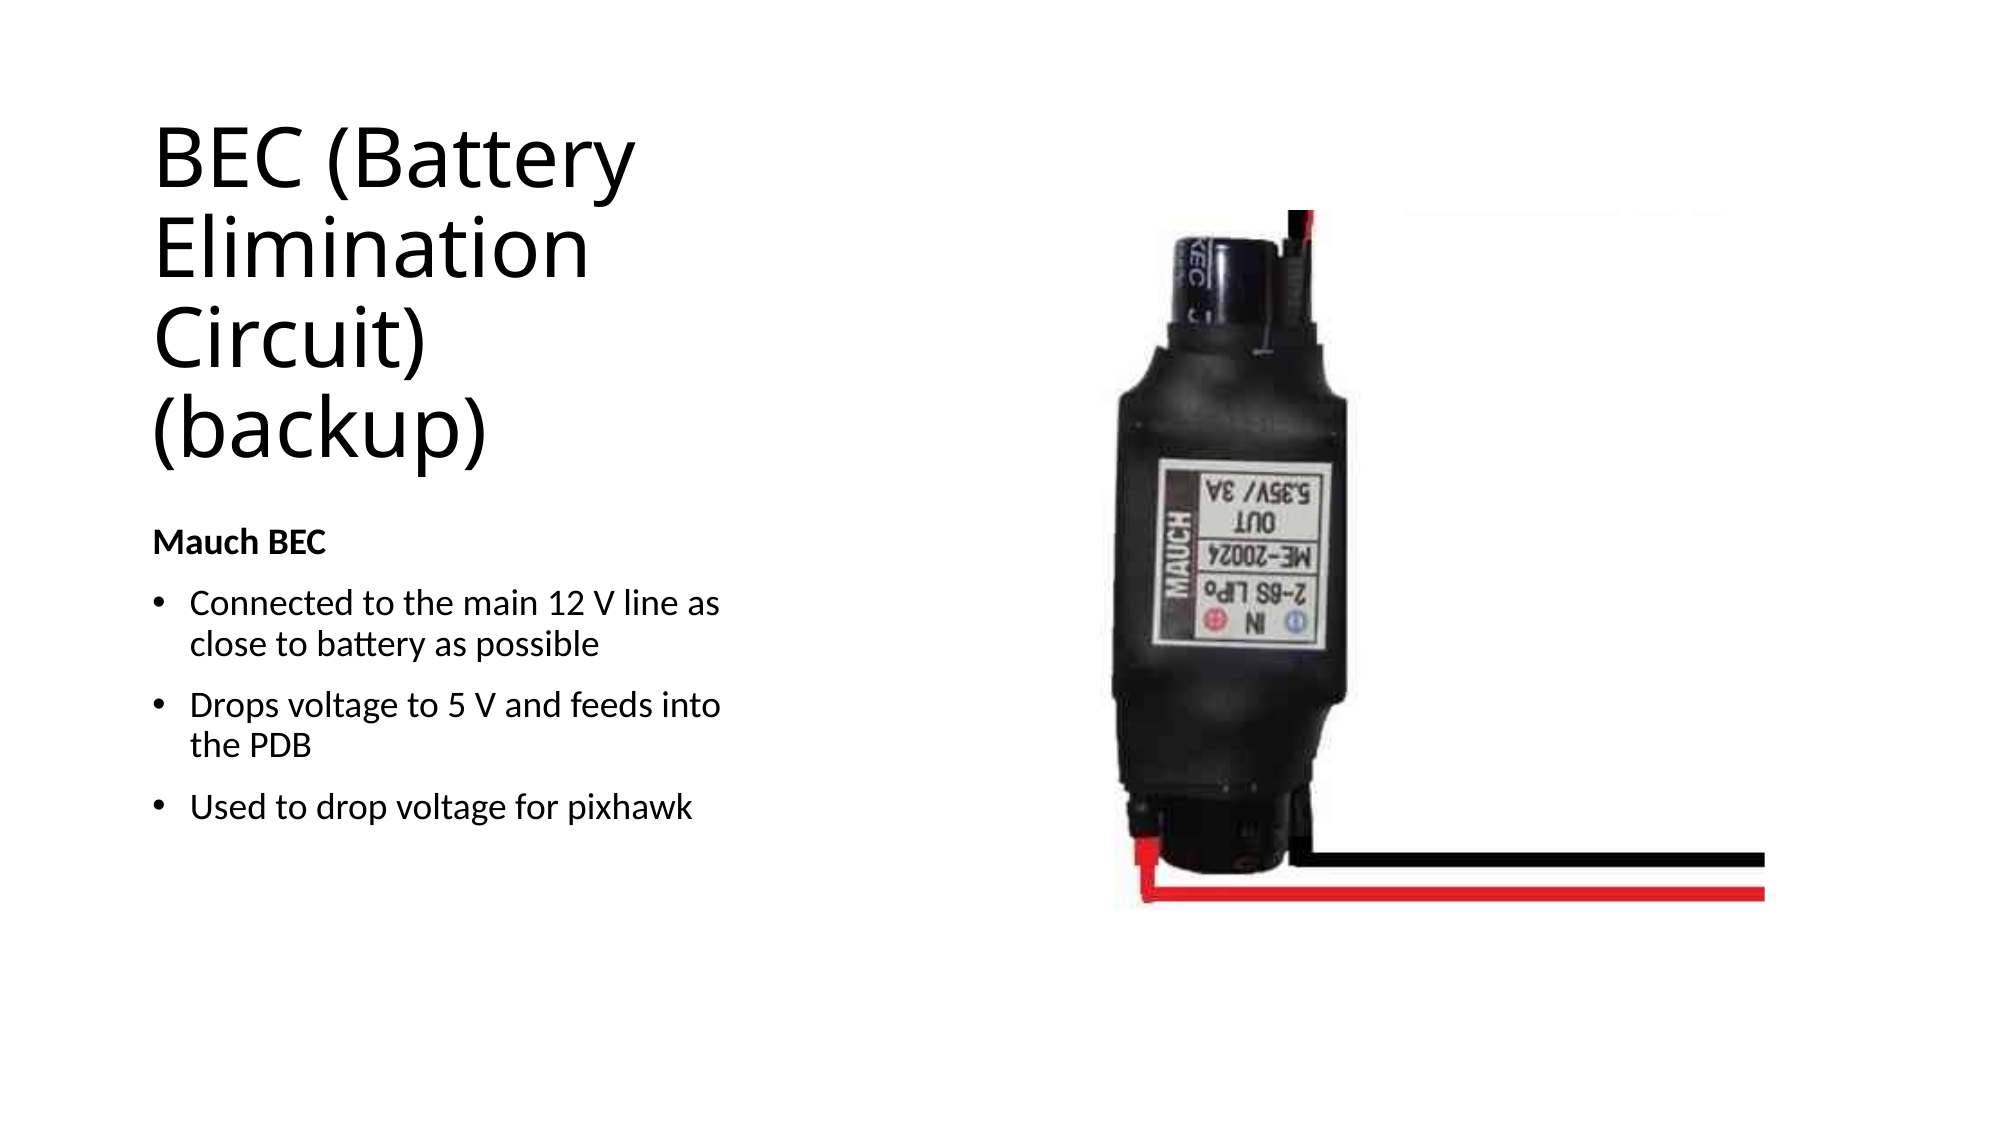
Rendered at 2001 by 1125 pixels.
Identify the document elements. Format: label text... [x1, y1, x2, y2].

list Mauch BEC Connected to the main 12 V line as close to battery as possible Drops voltage to 5 V and feeds into the PDB Used to drop voltage for pixhawk [137, 514, 749, 1020]
title BEC (Battery Elimination Circuit) (backup) [137, 104, 749, 483]
picture [827, 209, 1765, 915]
